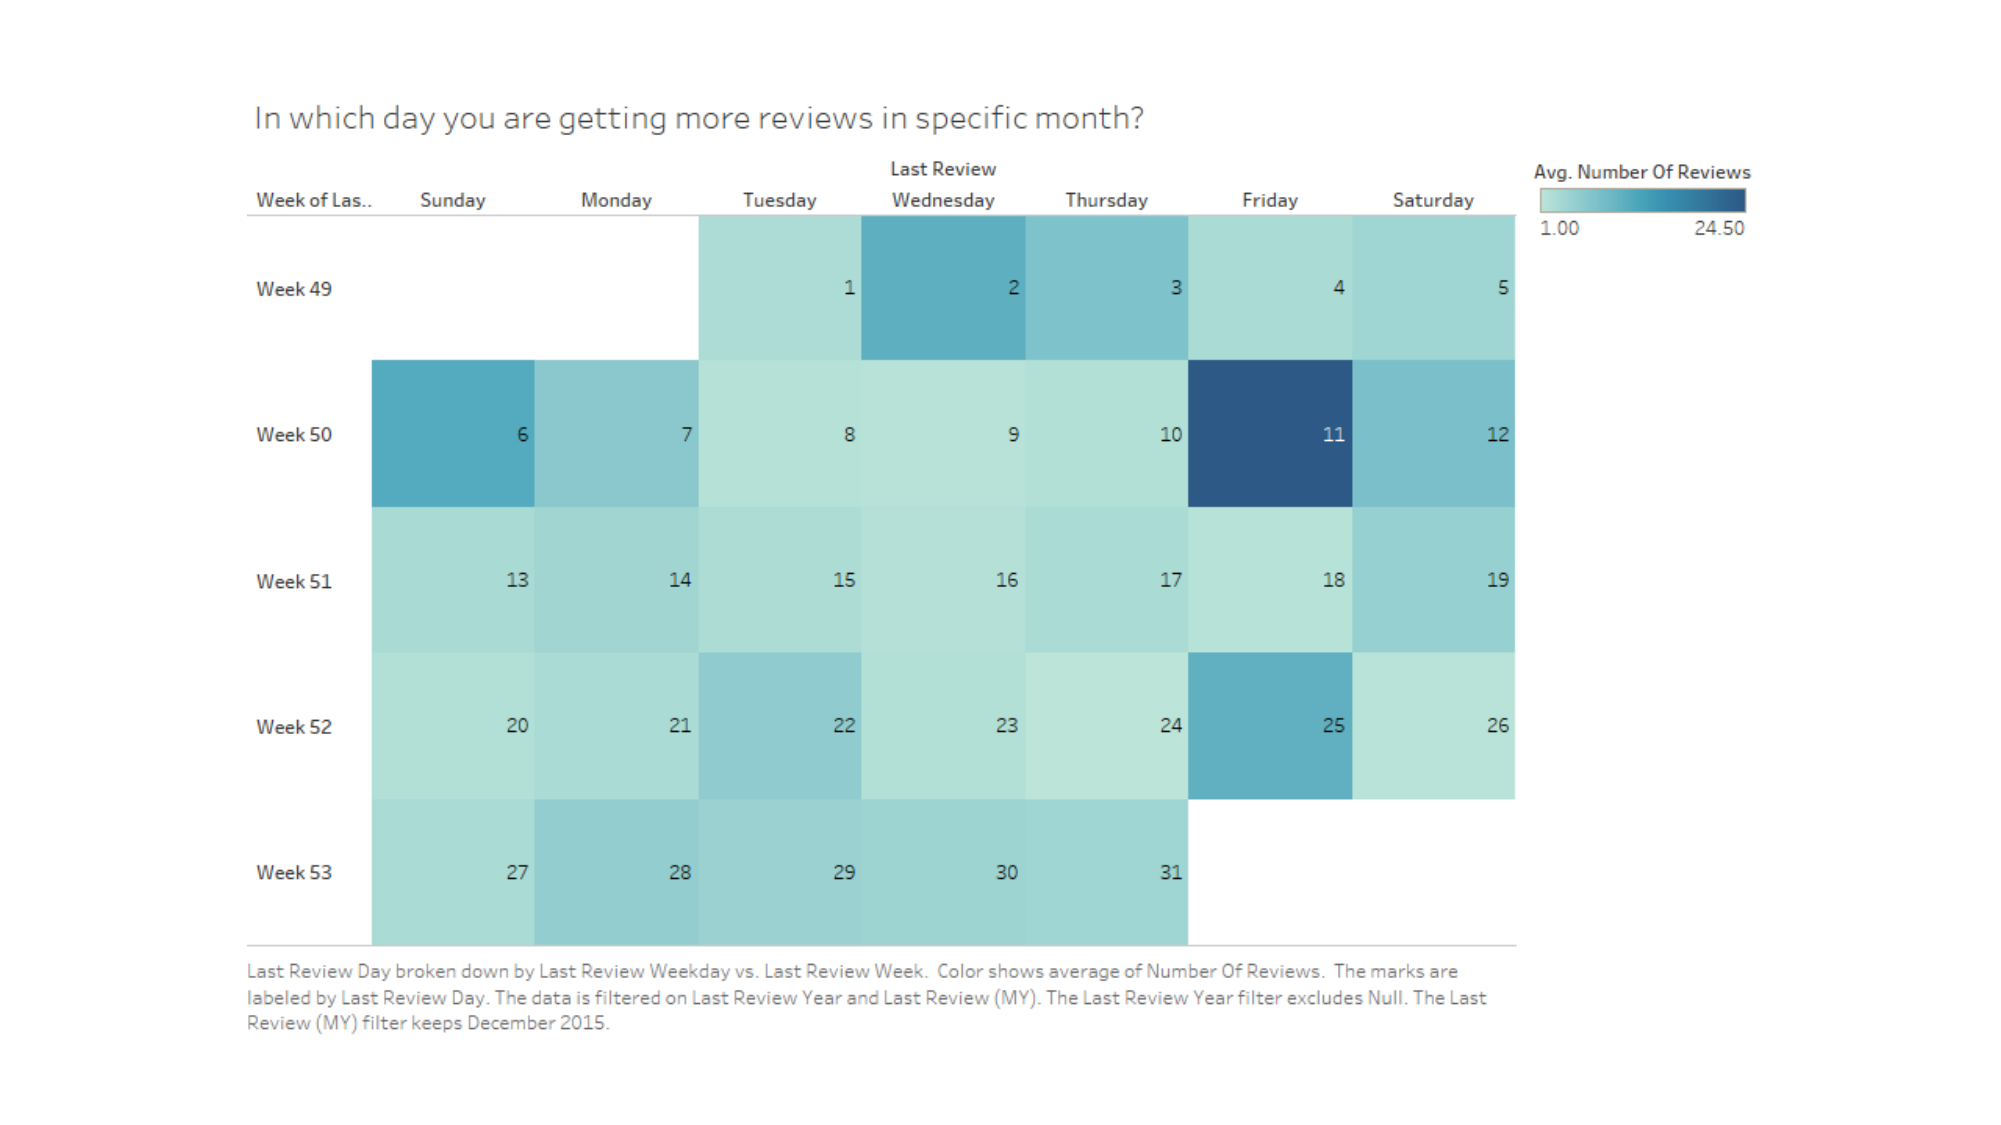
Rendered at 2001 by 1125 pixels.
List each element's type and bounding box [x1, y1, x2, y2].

picture [247, 85, 1753, 1039]
